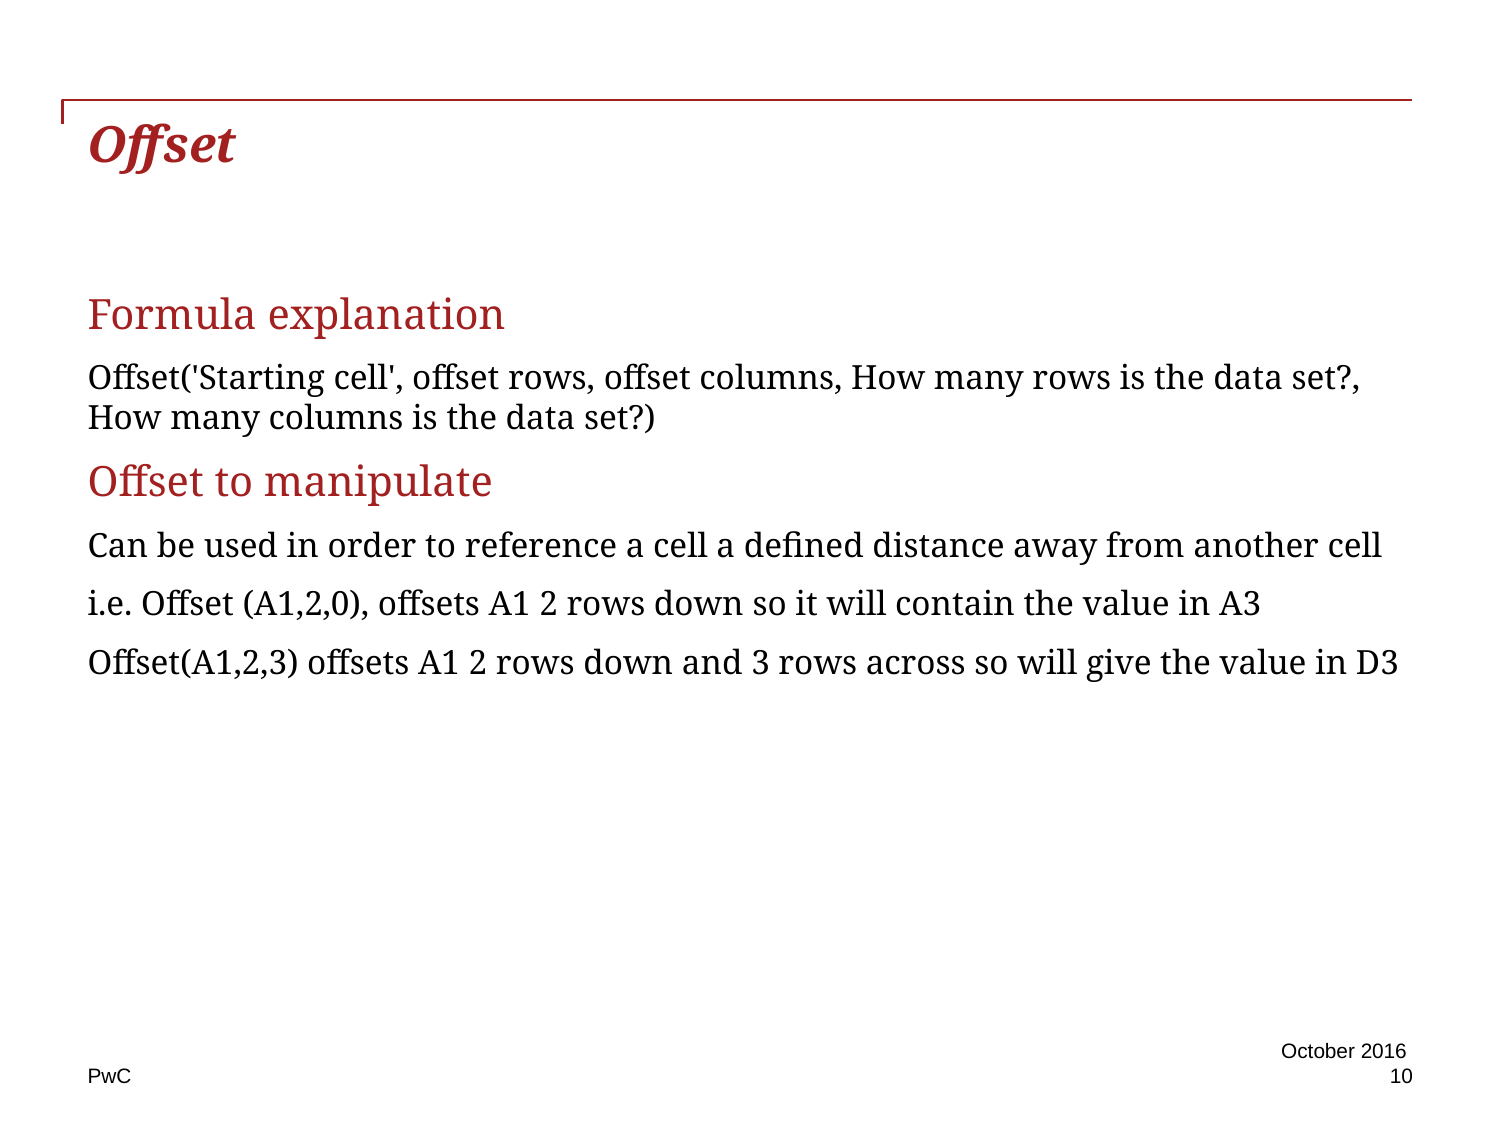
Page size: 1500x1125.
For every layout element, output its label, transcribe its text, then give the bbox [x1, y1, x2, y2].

title Offset [87, 112, 1413, 263]
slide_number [1162, 1037, 1413, 1063]
list Formula explanation Offset('Starting cell', offset rows, offset columns, How many rows is the data set?, How many columns is the data set?) Offset to manipulate Can be used in order to reference a cell a defined distance away from another cell i.e. Offset (A1,2,0), offsets A1 2 rows down so it will contain the value in A3 Offset(A1,2,3) offsets A1 2 rows down and 3 rows across so will give the value in D3 [87, 287, 1413, 1013]
slide_number 10 [1162, 1063, 1413, 1088]
